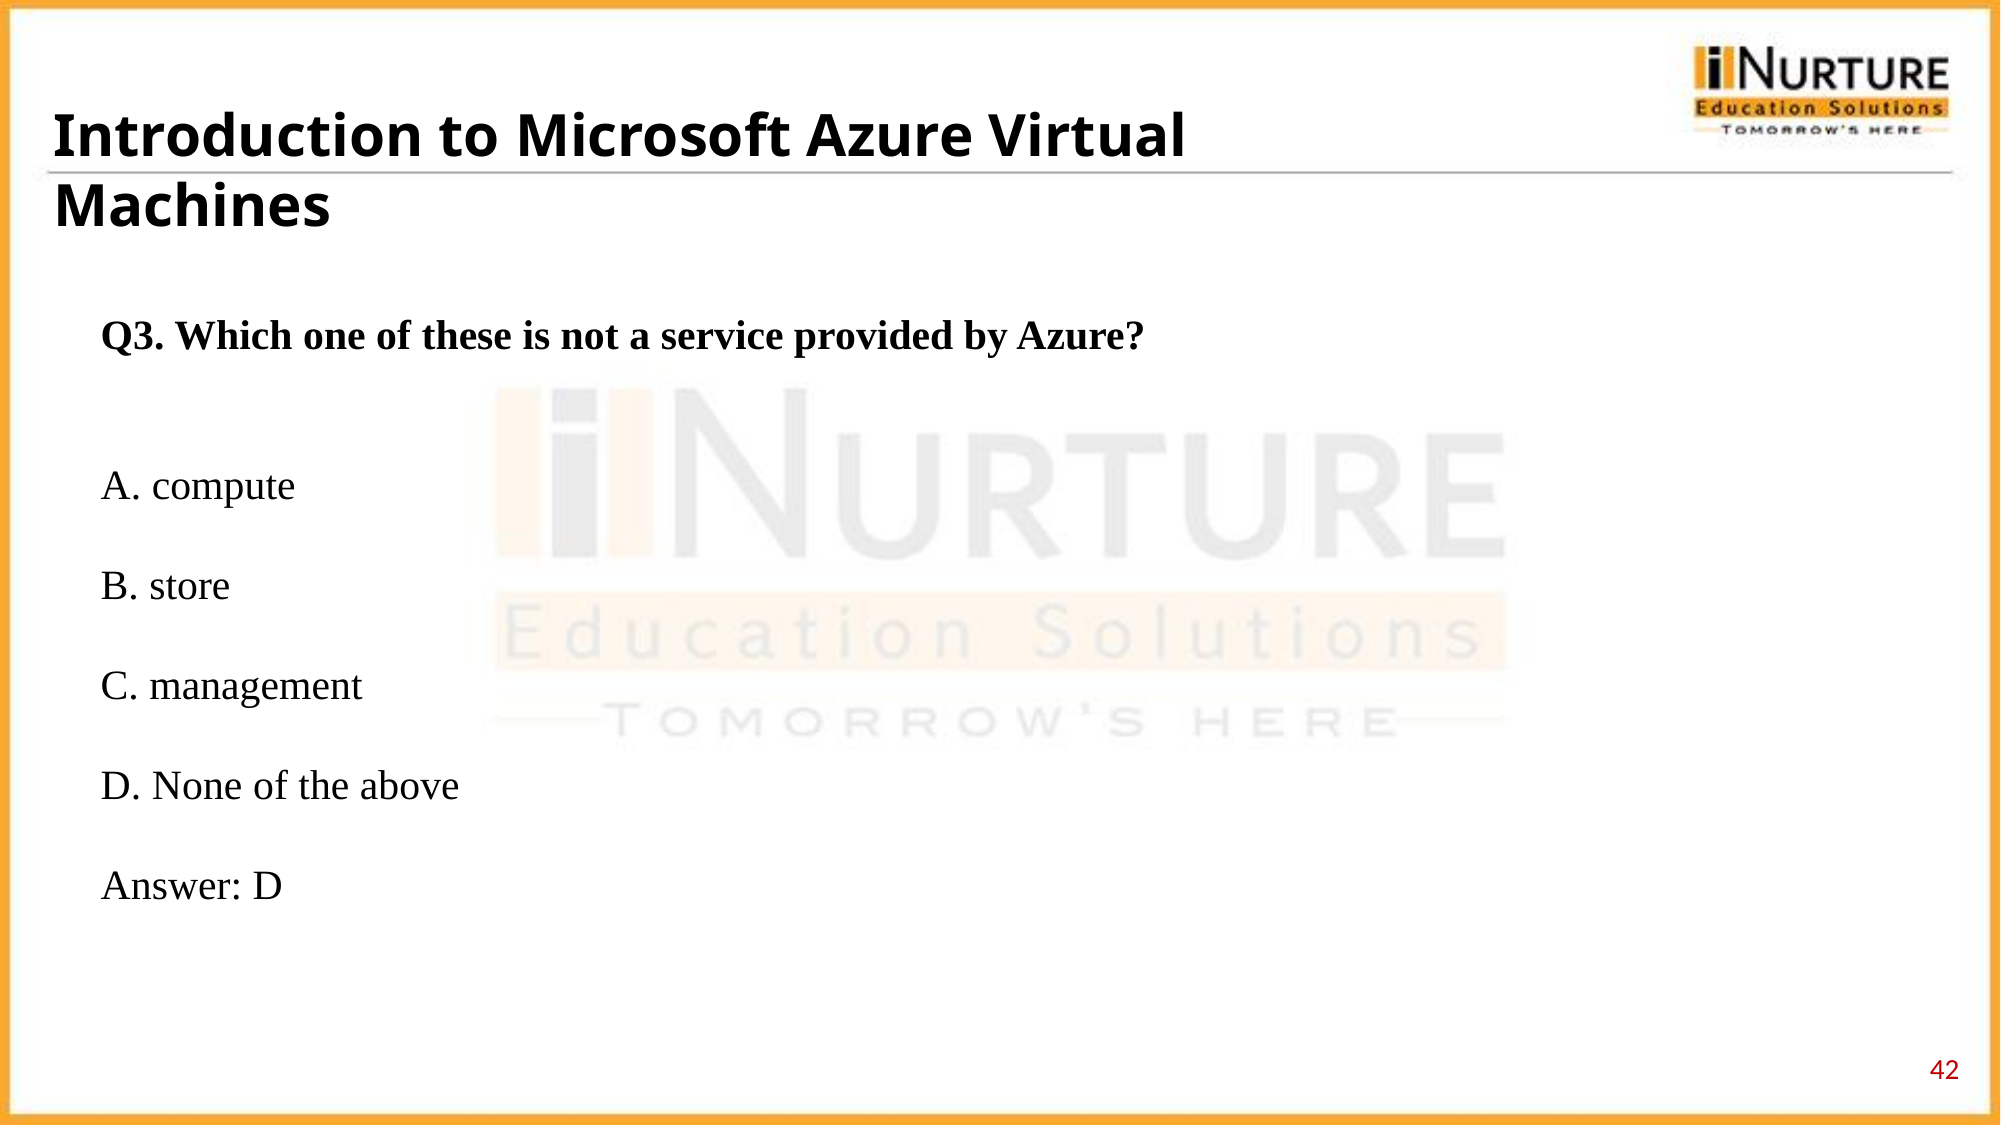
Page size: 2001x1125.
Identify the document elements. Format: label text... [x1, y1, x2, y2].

picture [0, 0, 2001, 1125]
text_box Introduction to Microsoft Azure Virtual Machines [38, 90, 1432, 246]
slide_number ‹#› [1840, 1042, 1975, 1103]
text_box Q3. Which one of these is not a service provided by Azure? A. compute B. store C. management D. None of the above Answer: D [85, 299, 1777, 916]
